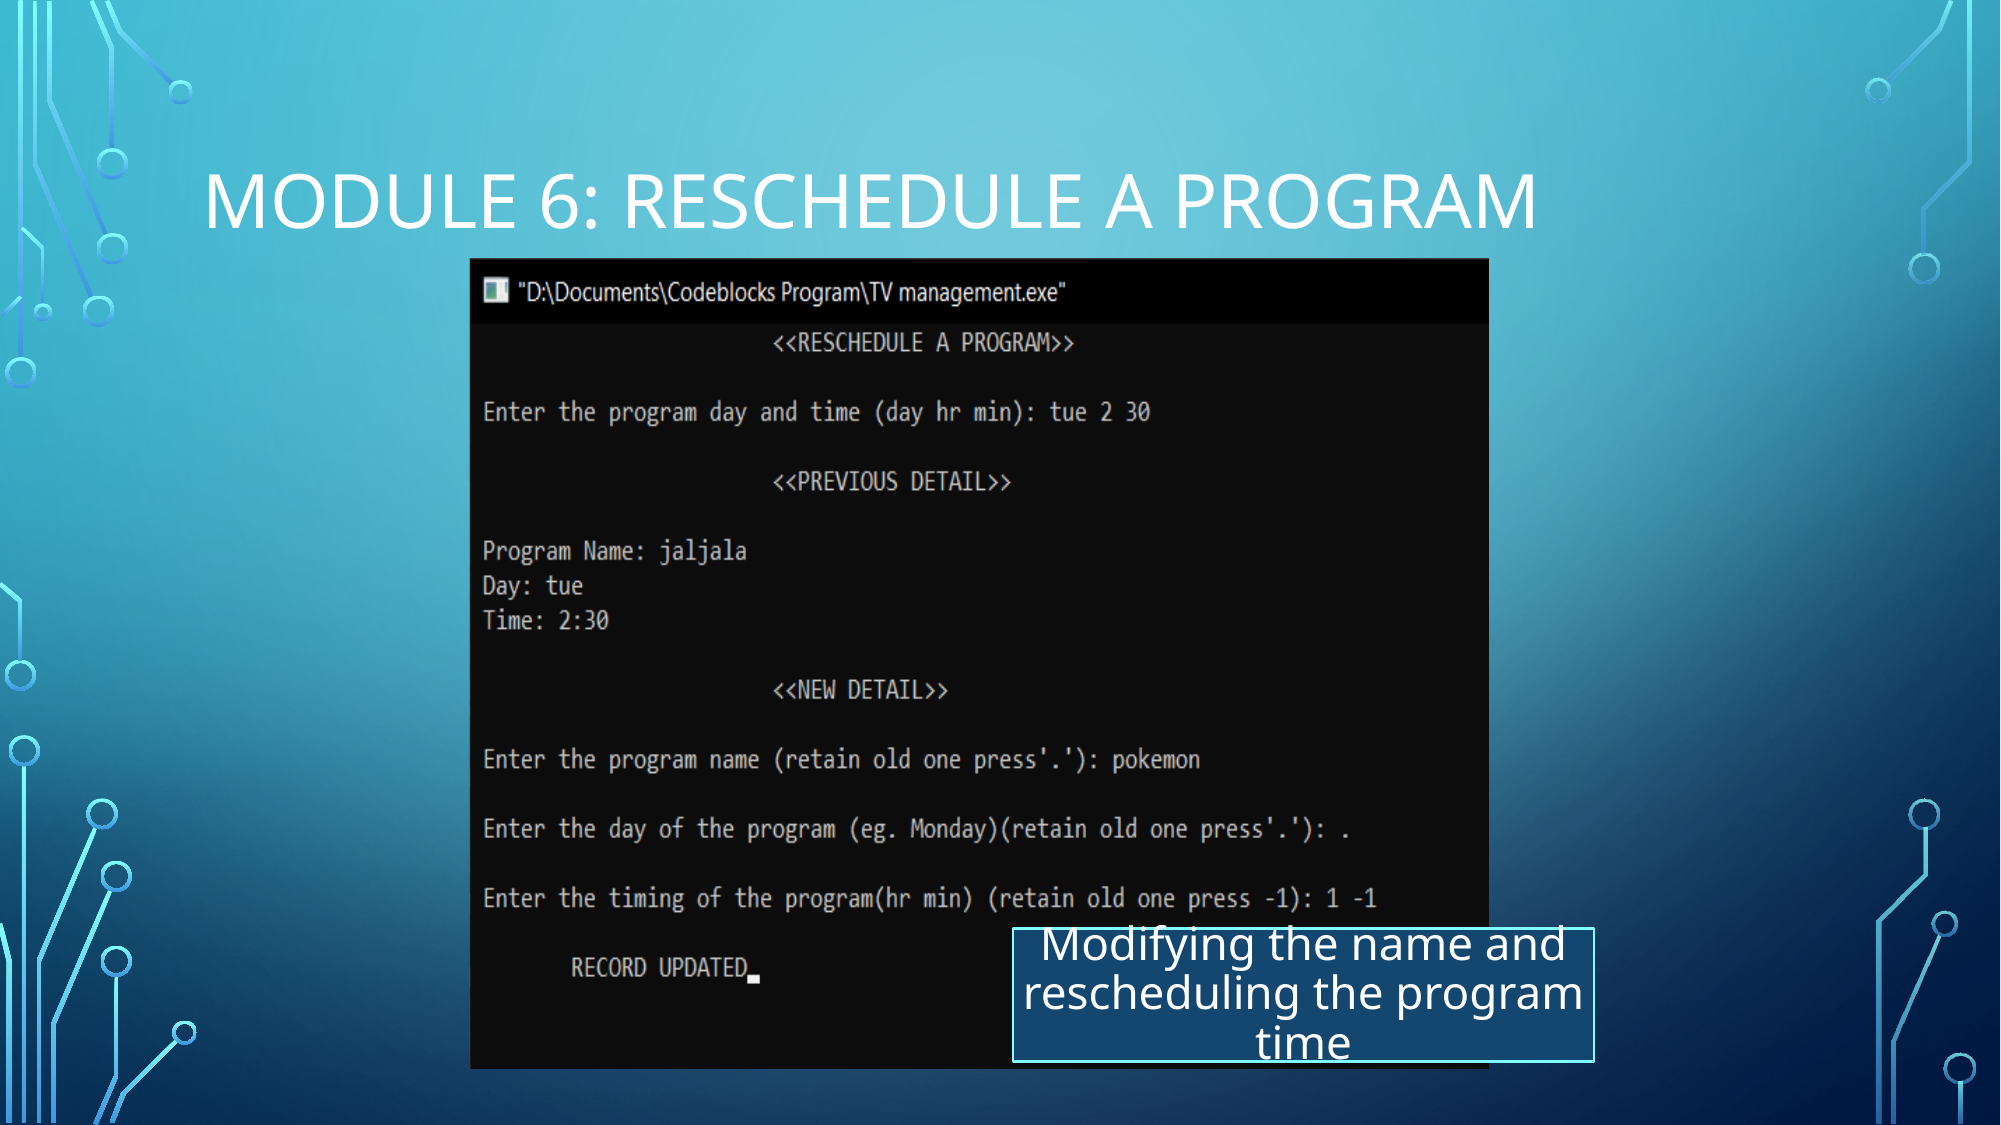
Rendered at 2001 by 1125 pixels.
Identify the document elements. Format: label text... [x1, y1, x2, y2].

title Module 6: reschedule a program [187, 82, 1813, 258]
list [186, 258, 1836, 1069]
